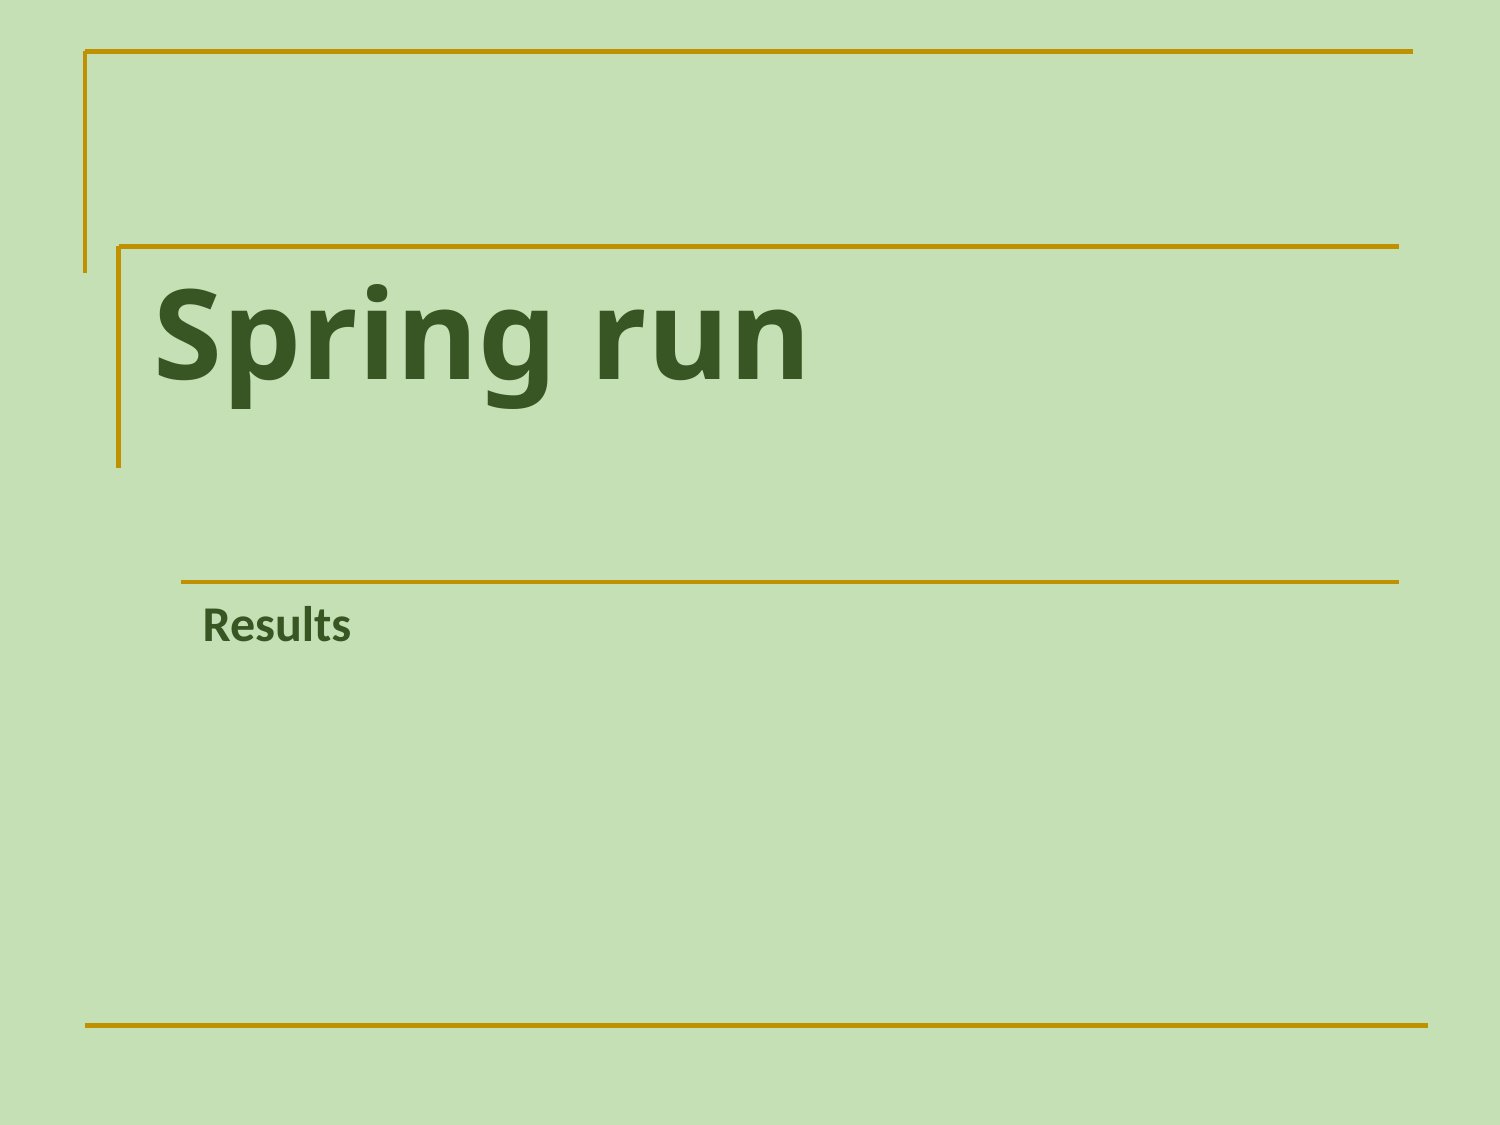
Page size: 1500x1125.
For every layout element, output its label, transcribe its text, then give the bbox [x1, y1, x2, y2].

subtitle Results [187, 590, 1313, 863]
title Spring run [138, 264, 1388, 576]
